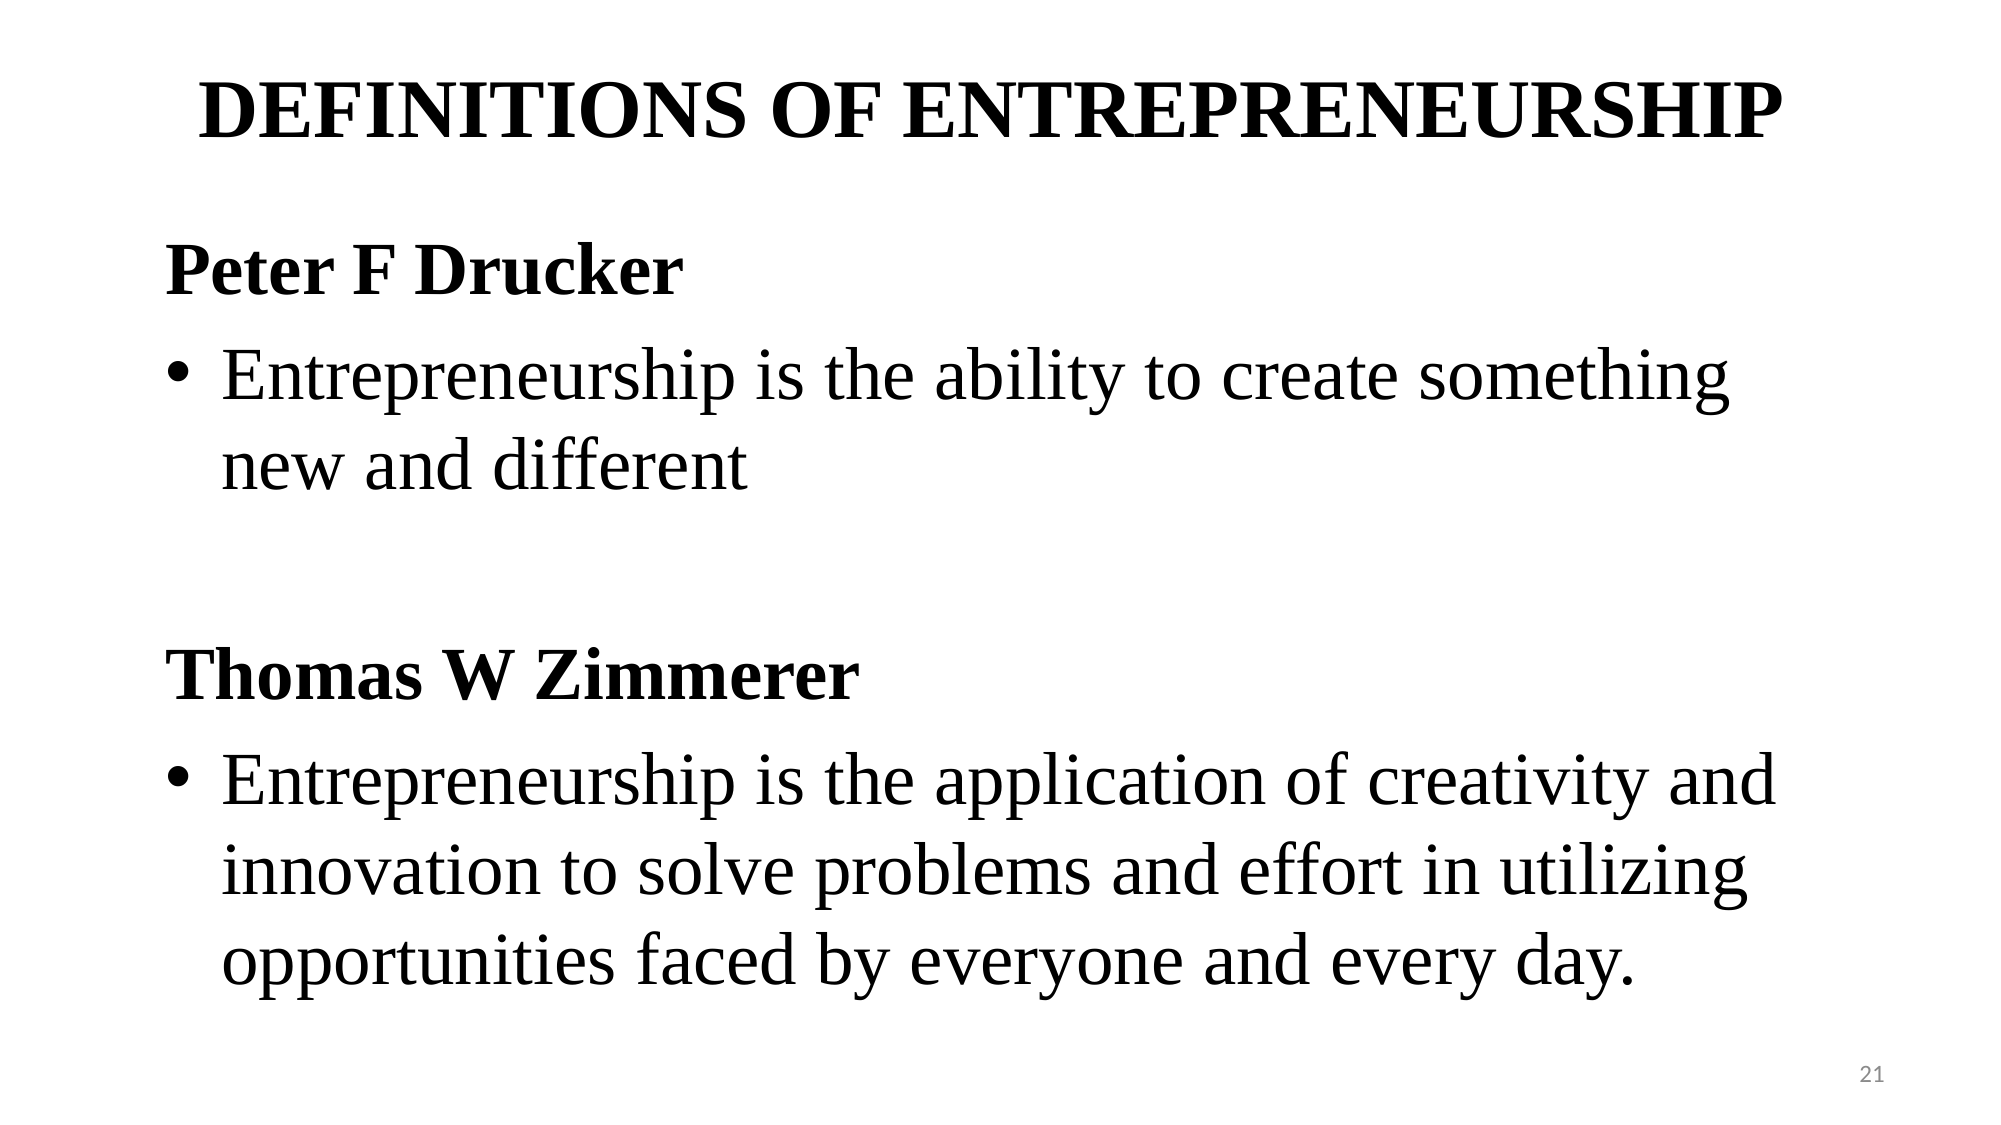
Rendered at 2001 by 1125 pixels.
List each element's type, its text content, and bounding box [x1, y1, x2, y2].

list Peter F Drucker Entrepreneurship is the ability to create something new and different Thomas W Zimmerer Entrepreneurship is the application of creativity and innovation to solve problems and effort in utilizing opportunities faced by everyone and every day. [150, 212, 1838, 1043]
title DEFINITIONS OF ENTREPRENEURSHIP [99, 45, 1900, 163]
slide_number 21 [1433, 1042, 1900, 1103]
